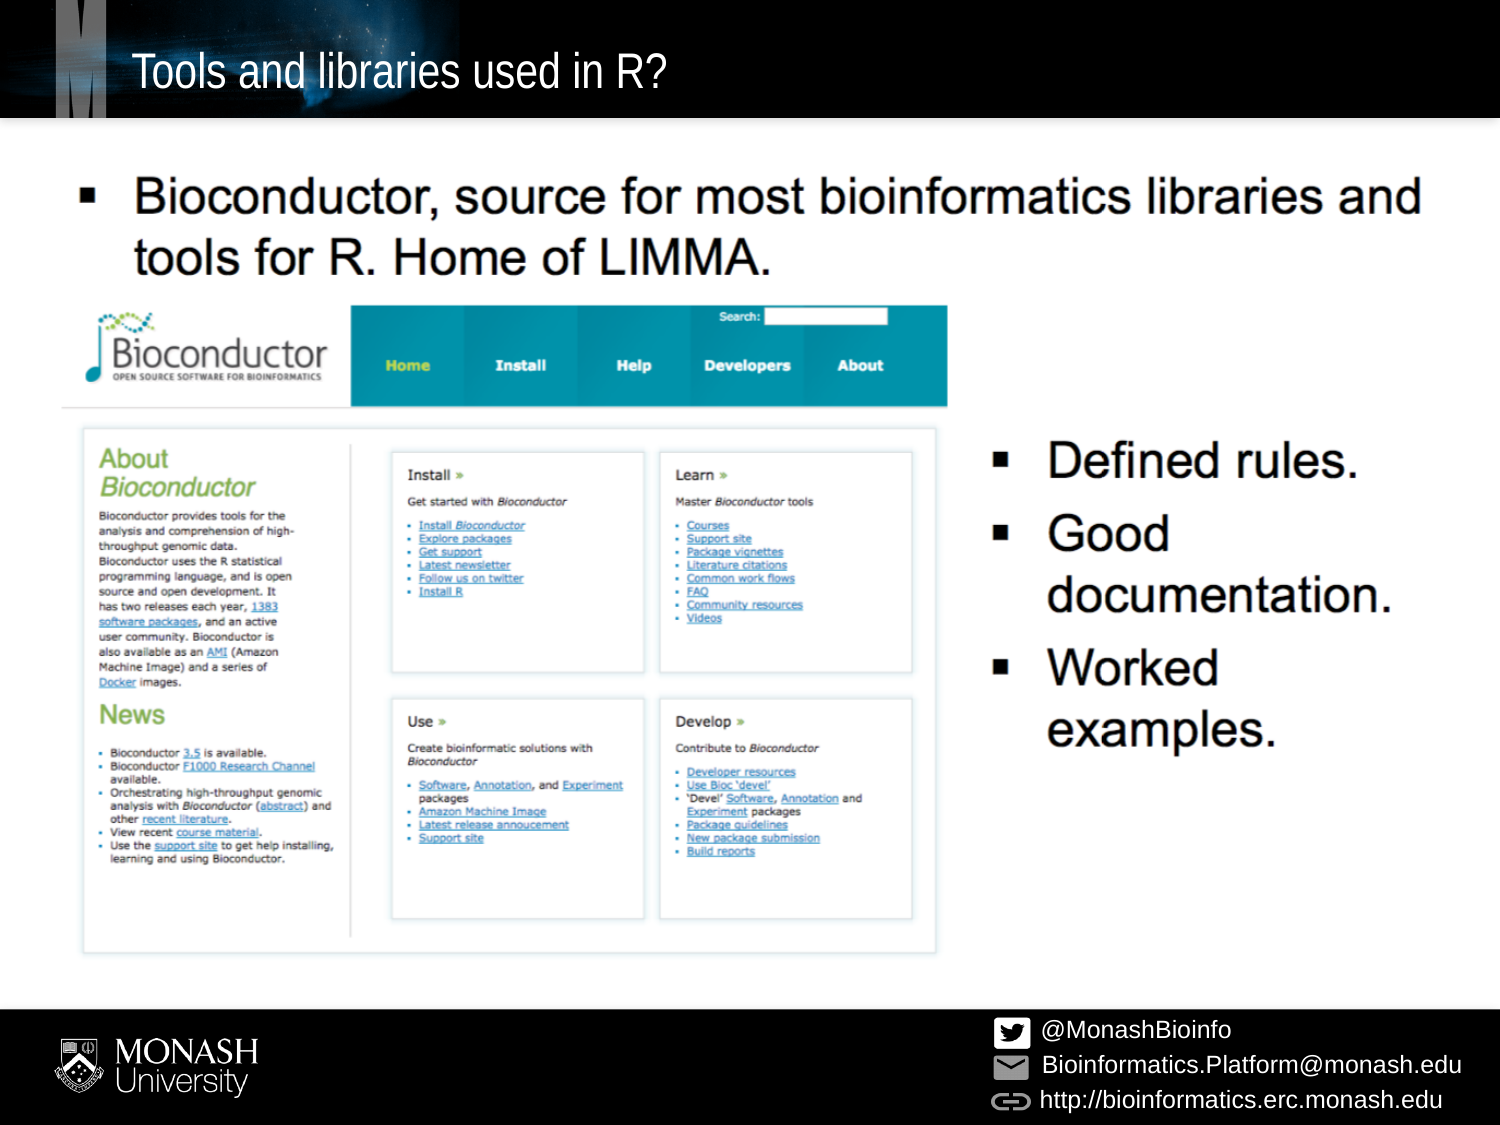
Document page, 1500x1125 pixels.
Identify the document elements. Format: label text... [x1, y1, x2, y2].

picture [987, 1014, 1035, 1122]
picture [0, 0, 670, 118]
picture [54, 1038, 258, 1098]
title Tools and libraries used in R? [116, 23, 1425, 108]
picture [0, 155, 1500, 965]
